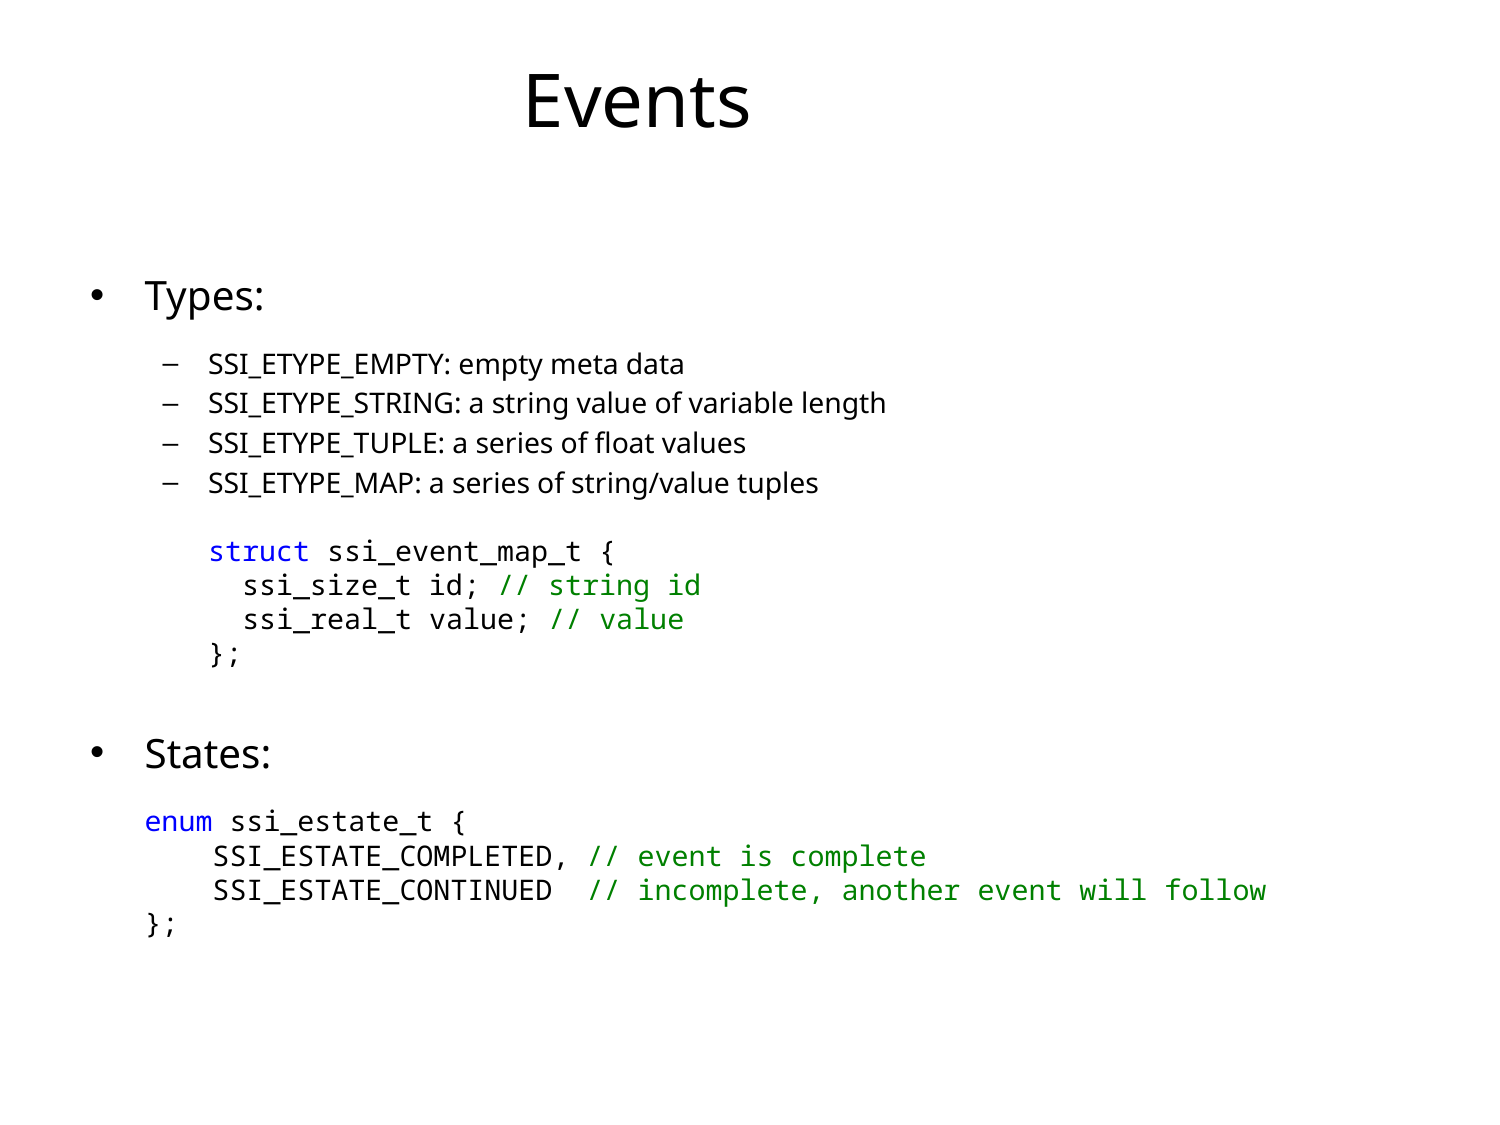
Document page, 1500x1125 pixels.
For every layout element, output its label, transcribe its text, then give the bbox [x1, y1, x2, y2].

title Events [200, 45, 1075, 150]
list Types: SSI_ETYPE_EMPTY: empty meta data SSI_ETYPE_STRING: a string value of variable length SSI_ETYPE_TUPLE: a series of float values SSI_ETYPE_MAP: a series of string/value tuples struct ssi_event_map_t { ssi_size_t id; // string id ssi_real_t value; // value }; States: enum ssi_estate_t { SSI_ESTATE_COMPLETED, // event is complete SSI_ESTATE_CONTINUED // incomplete, another event will follow }; [75, 262, 1425, 950]
